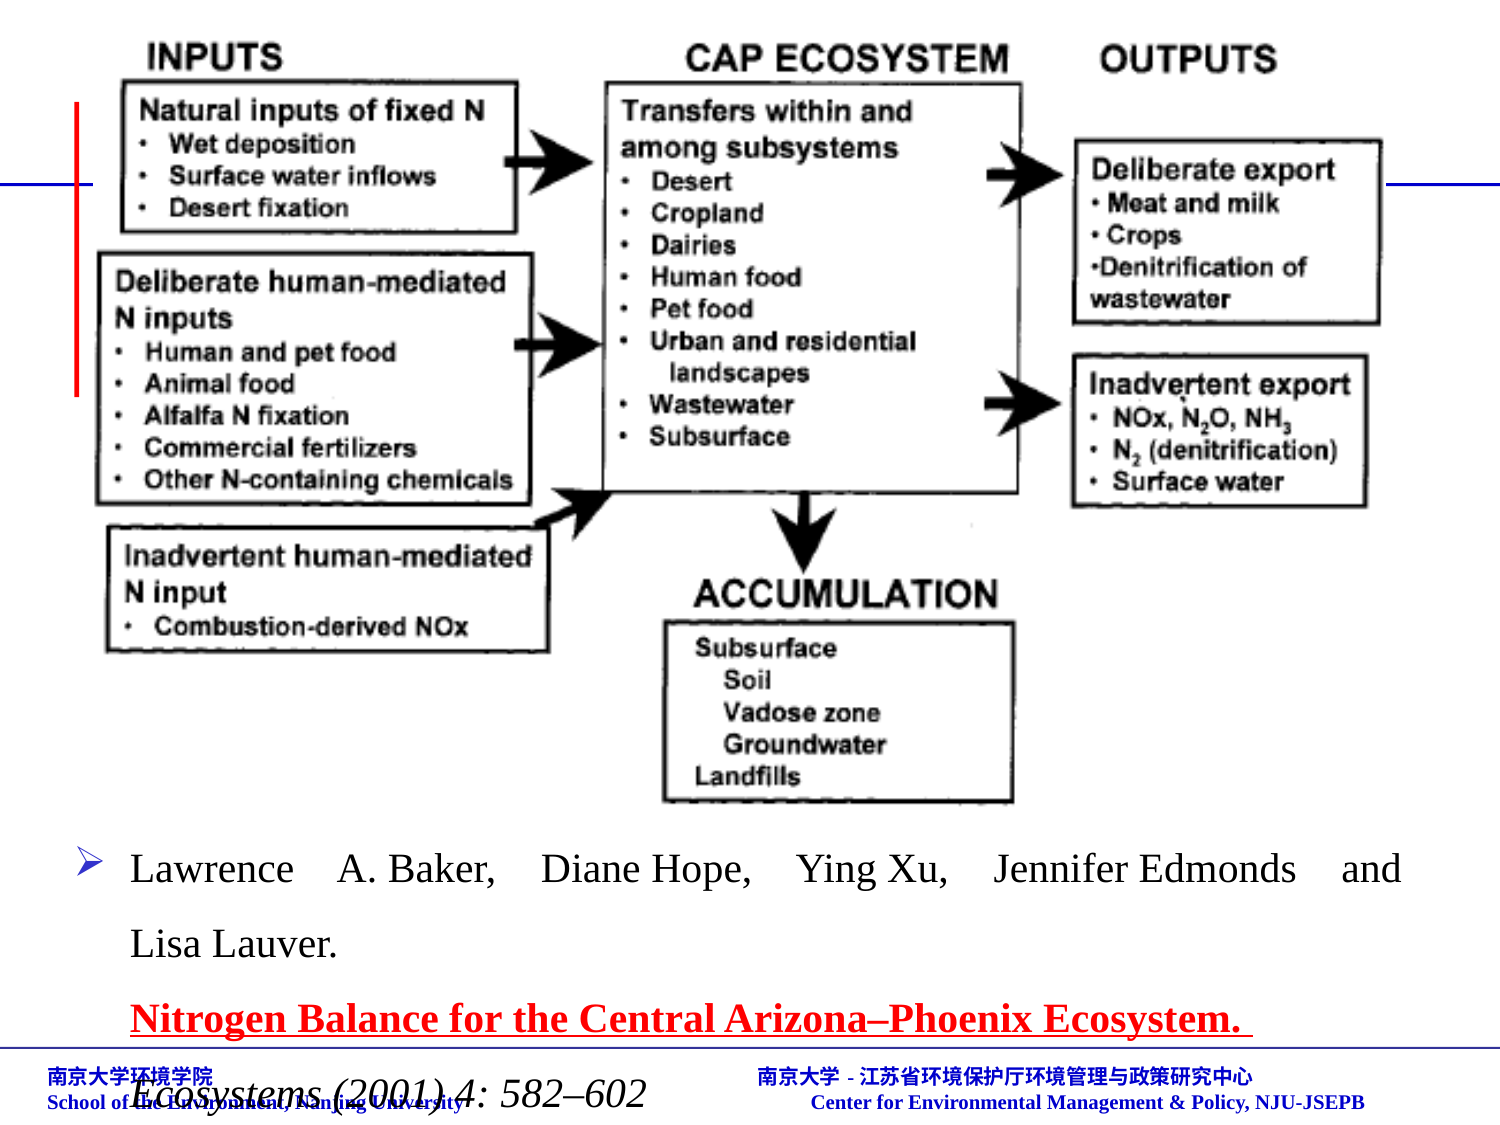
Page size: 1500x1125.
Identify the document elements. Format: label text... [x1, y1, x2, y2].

list Lawrence A. Baker, Diane Hope, Ying Xu, Jennifer Edmonds and Lisa Lauver. Nitrogen Balance for the Central Arizona–Phoenix Ecosystem. Ecosystems (2001) 4: 582–602 [58, 808, 1418, 1055]
picture [93, 23, 1386, 809]
